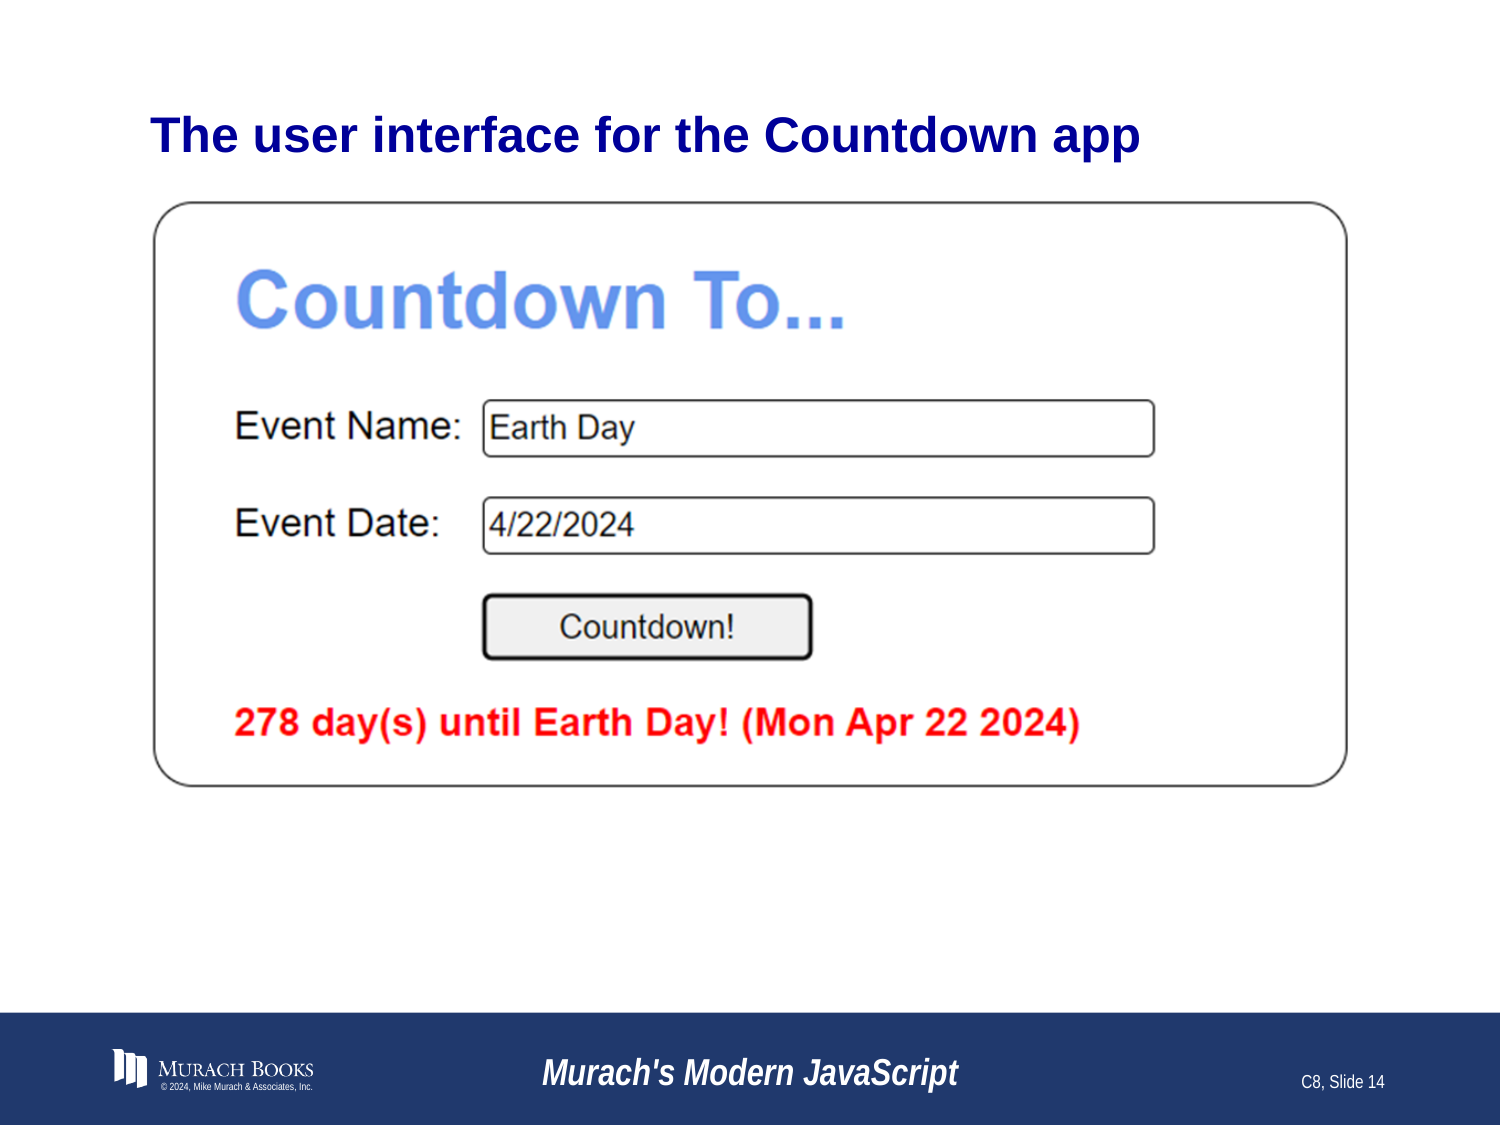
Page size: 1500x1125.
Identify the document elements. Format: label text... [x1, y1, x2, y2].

title The user interface for the Countdown app [150, 102, 1350, 164]
slide_number Murach's Modern JavaScript [450, 1025, 1050, 1100]
footer © 2024, Mike Murach & Associates, Inc. [12, 1025, 450, 1100]
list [137, 187, 1359, 801]
slide_number C8, Slide 14 [1087, 1025, 1400, 1100]
